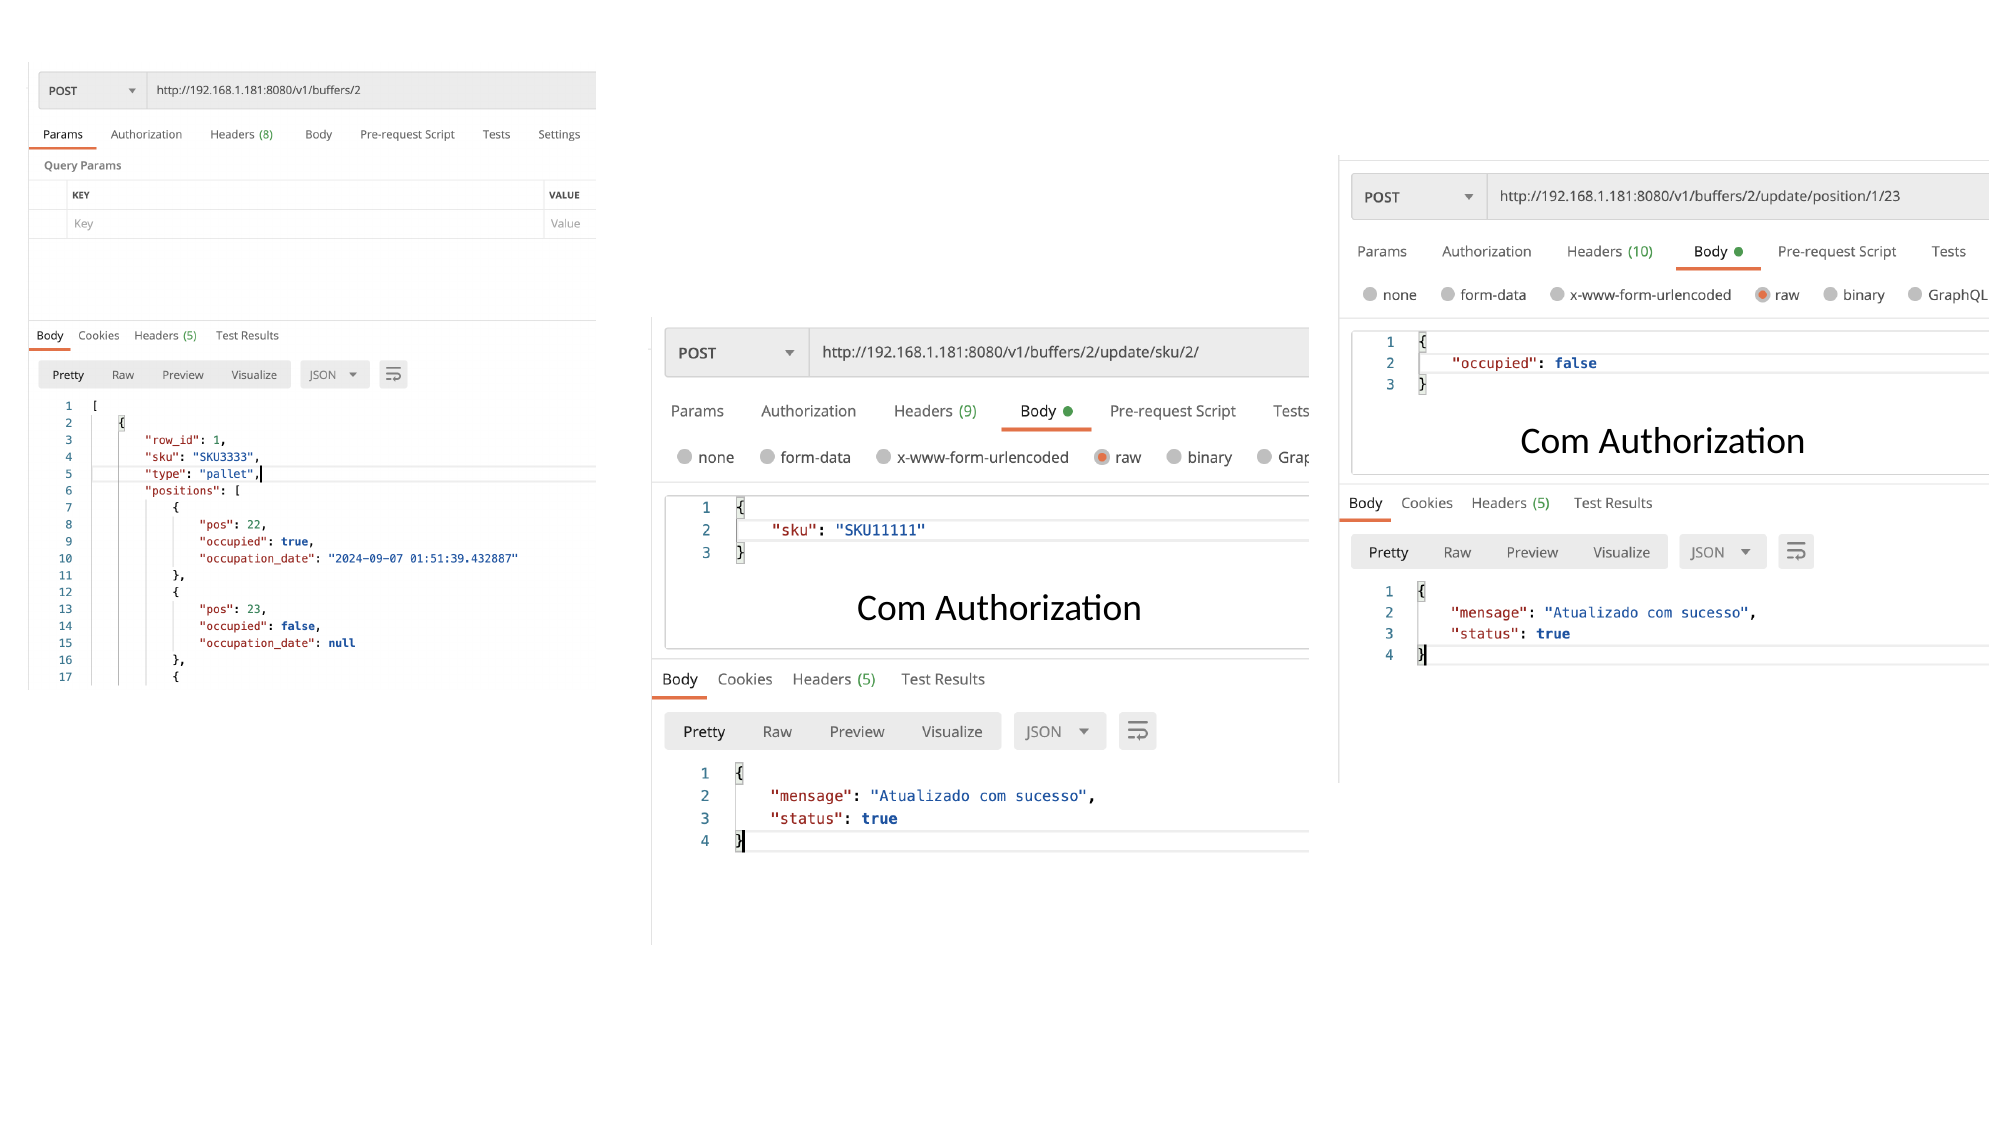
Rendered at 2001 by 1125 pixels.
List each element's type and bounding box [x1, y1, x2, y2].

picture [26, 62, 597, 690]
picture [648, 317, 1309, 945]
picture [1338, 155, 1989, 783]
